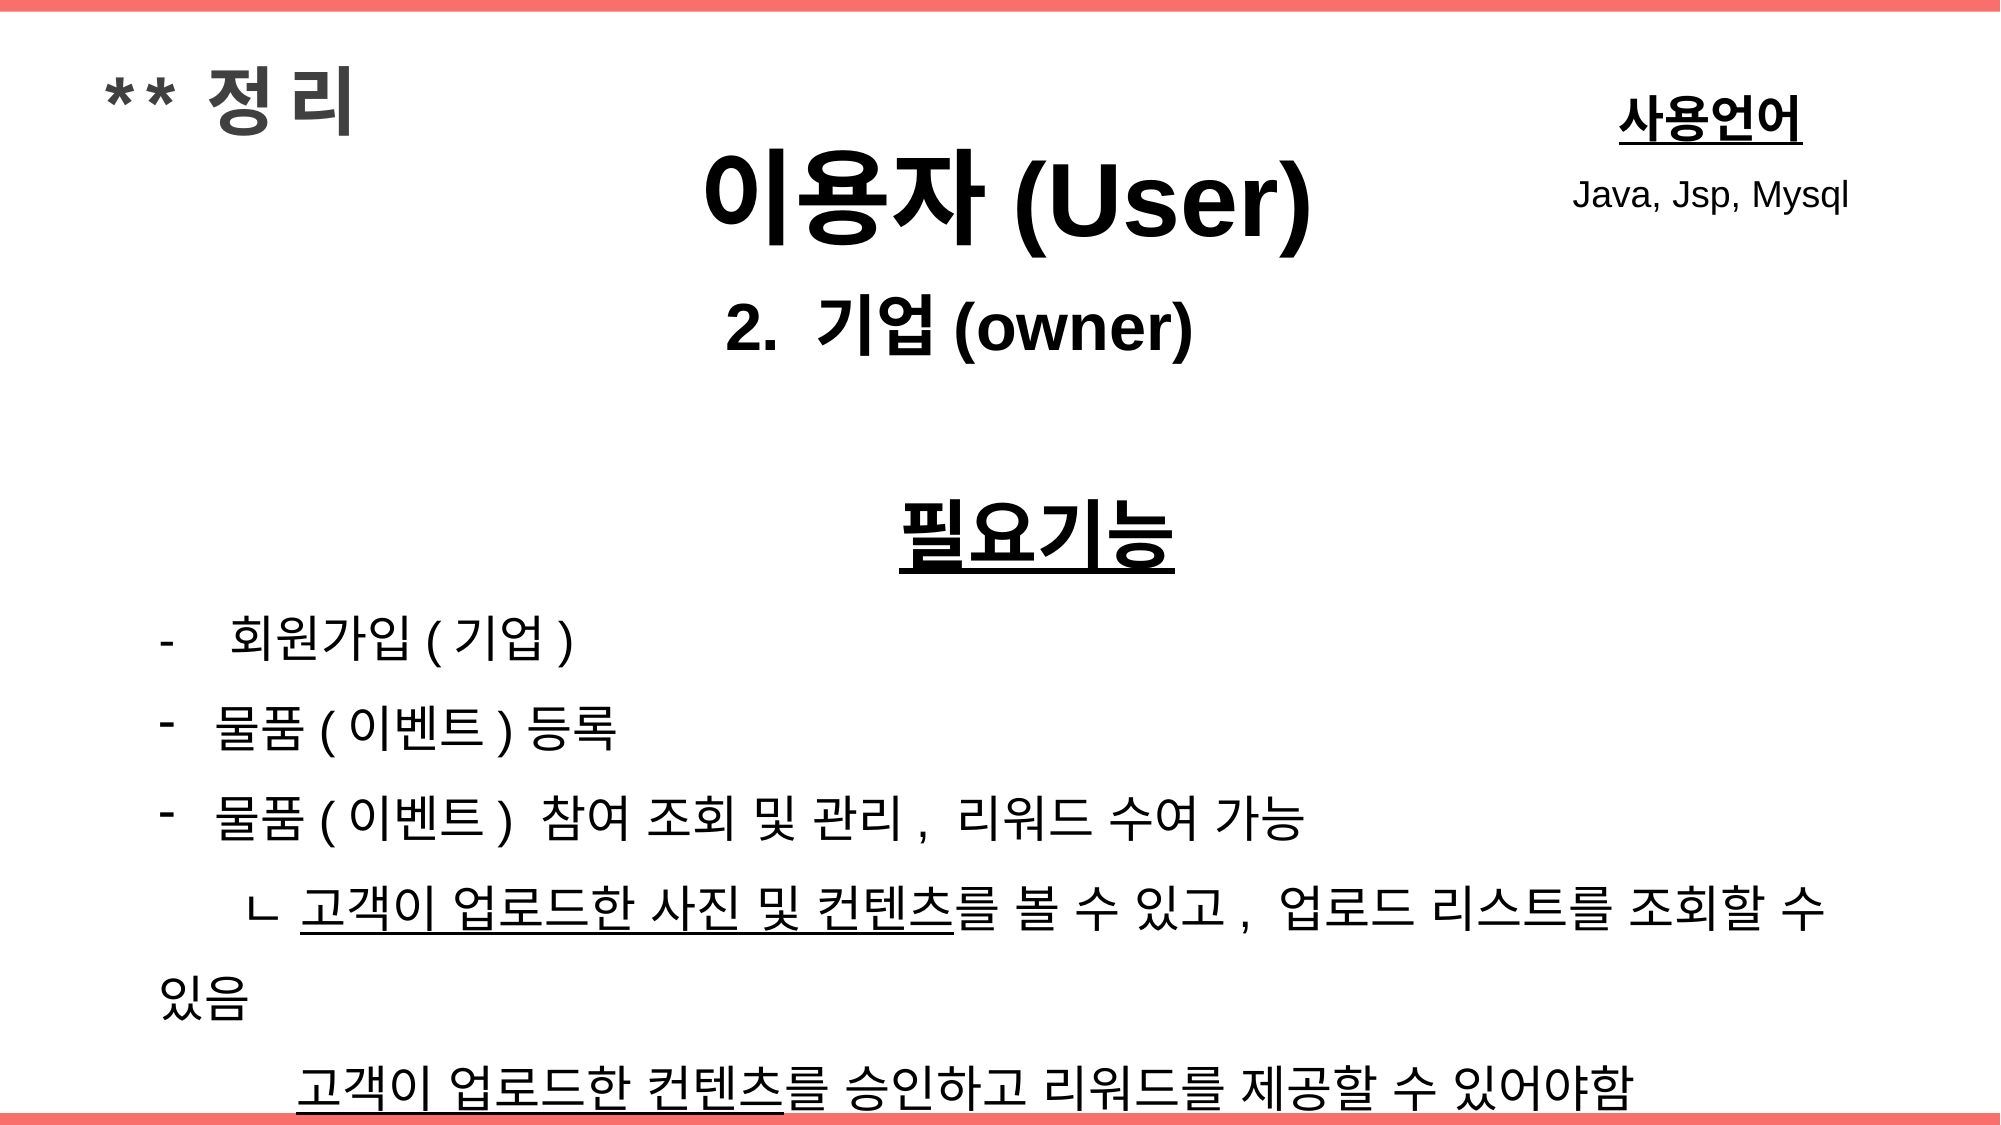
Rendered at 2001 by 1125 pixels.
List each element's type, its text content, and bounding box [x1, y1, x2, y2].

text_box [1932, 1112, 2000, 1125]
text_box **정리 [90, 47, 372, 152]
text_box 이용자(User) [685, 124, 1329, 265]
text_box 필요기능 - 회원가입(기업) 물품(이벤트)등록 물품(이벤트) 참여 조회 및 관리, 리워드 수여 가능 ㄴ 고객이 업로드한 사진 및 컨텐츠를 볼 수 있고, 업로드 리스트를 조회할 수 있음 고객이 업로드한 컨텐츠를 승인하고 리워드를 제공할 수 있어야함 [143, 435, 1932, 1125]
text_box [0, 1112, 143, 1125]
text_box 2. 기업(owner) [710, 276, 1210, 372]
text_box [0, 0, 2000, 13]
text_box 사용언어 Java, Jsp, Mysql [1421, 50, 2000, 223]
